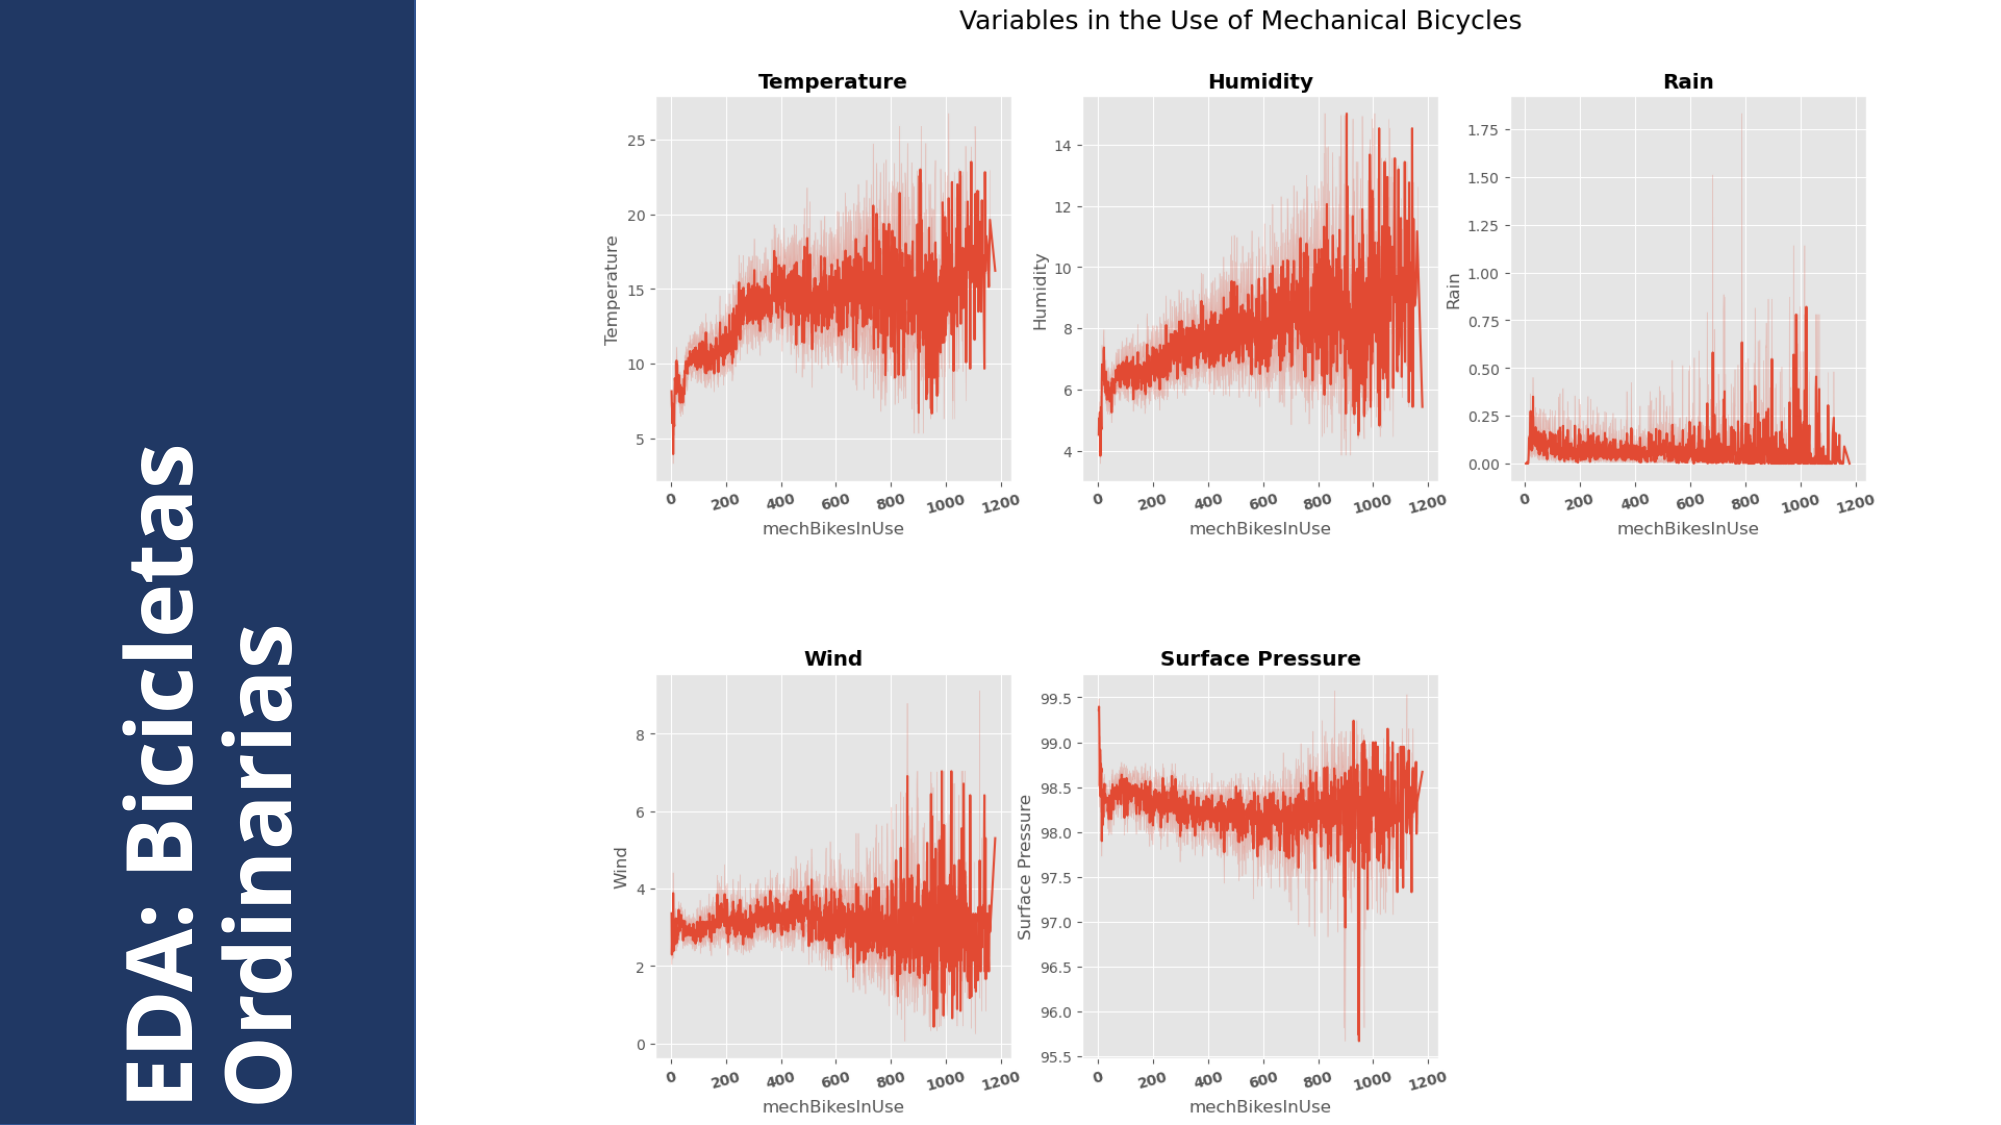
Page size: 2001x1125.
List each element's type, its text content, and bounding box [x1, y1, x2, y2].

picture [595, 0, 1886, 1125]
text_box [0, 0, 416, 1125]
title EDA: Bicicletas Ordinarias [10, 75, 415, 1118]
